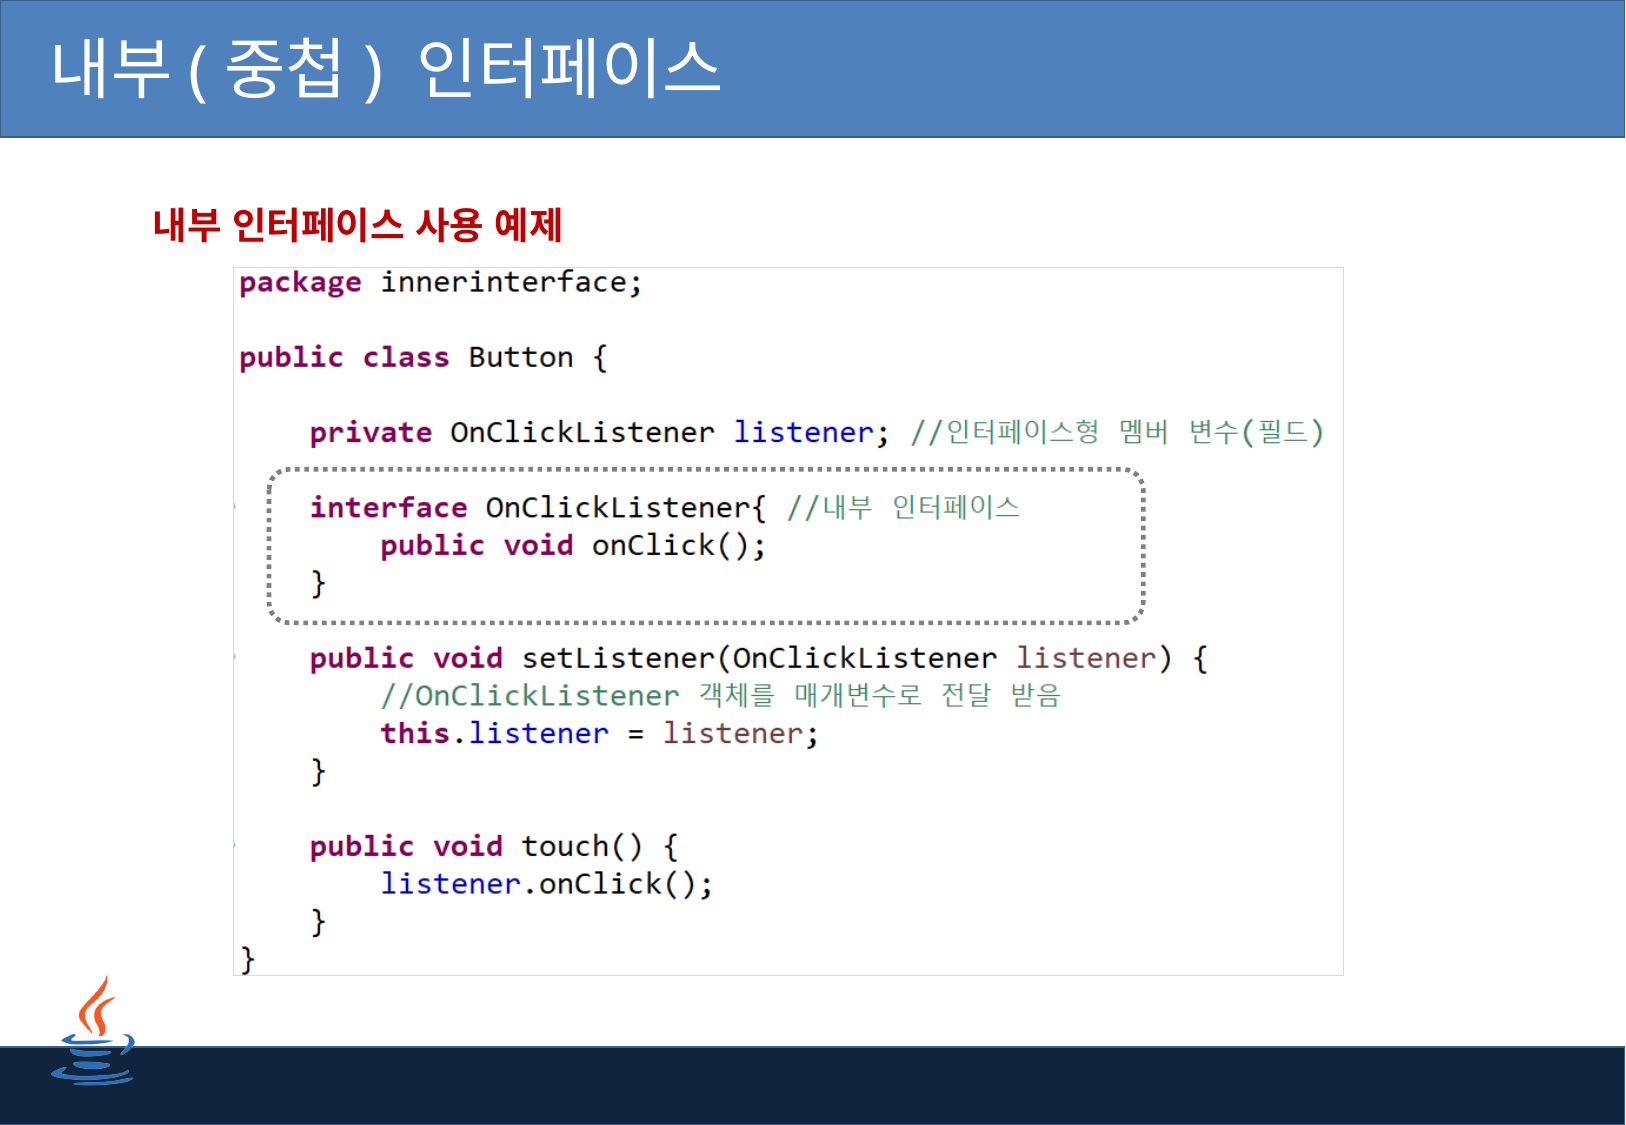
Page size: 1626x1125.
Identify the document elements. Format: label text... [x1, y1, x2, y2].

text_box 내부 인터페이스 사용 예제 [108, 172, 848, 256]
picture [38, 973, 151, 1086]
picture [233, 266, 1344, 977]
title 내부(중첩) 인터페이스 [0, 0, 1018, 138]
